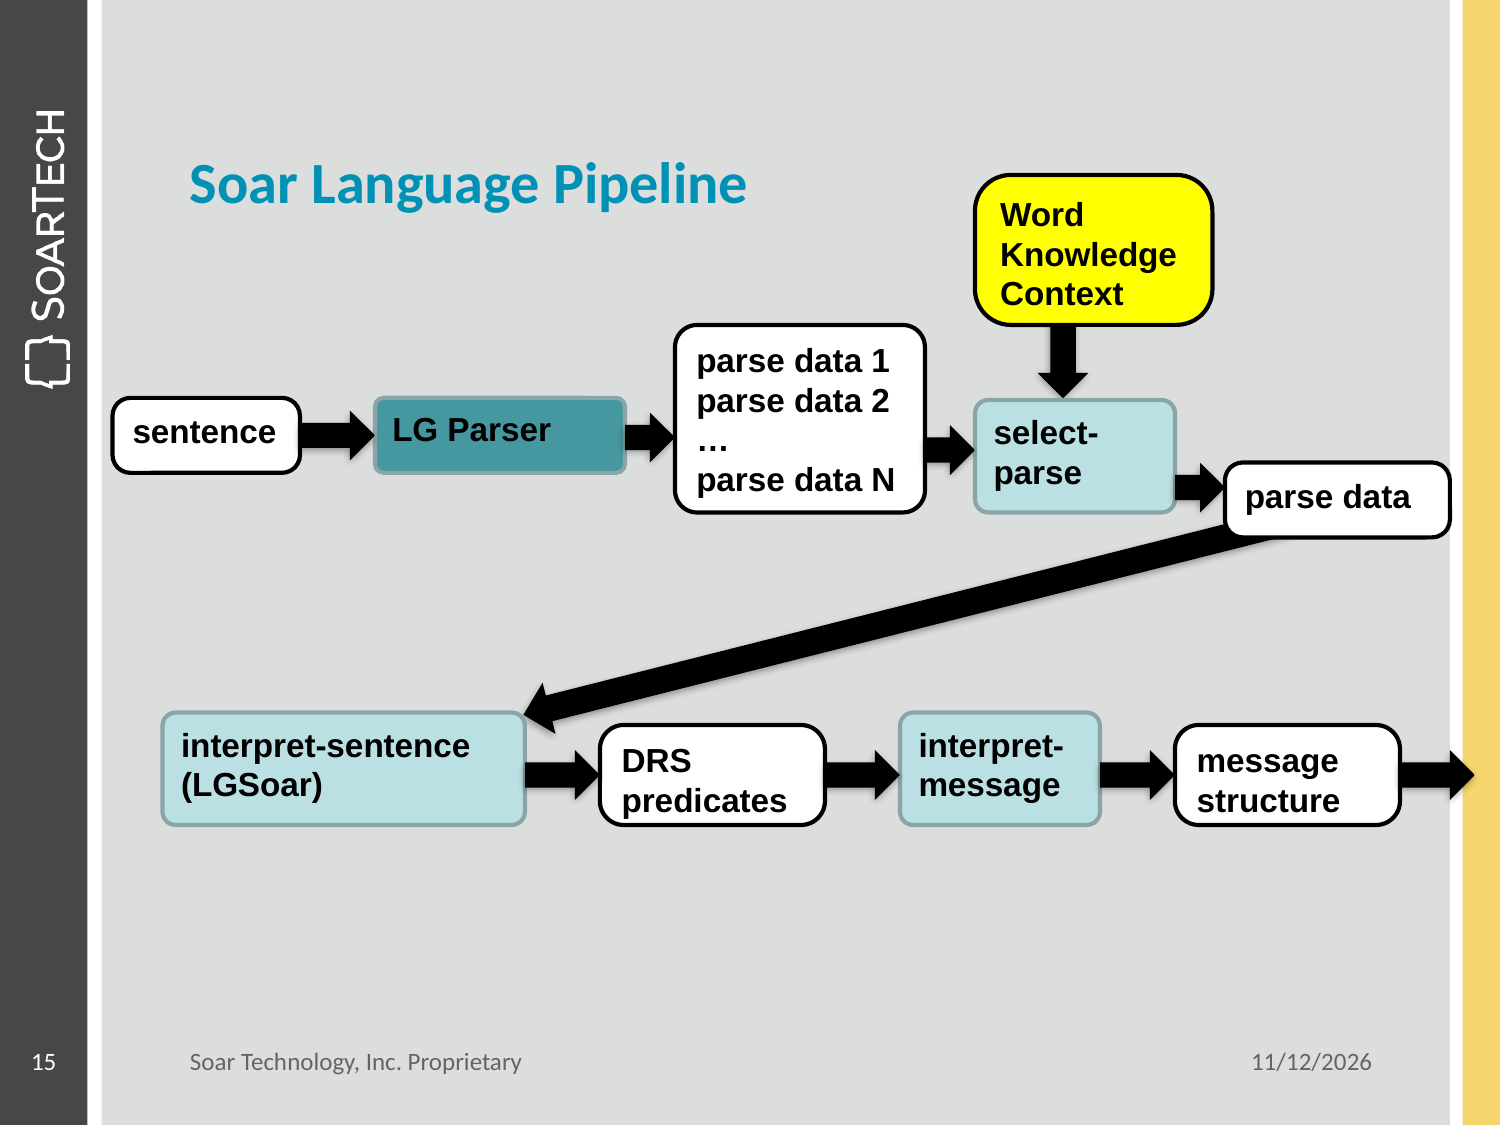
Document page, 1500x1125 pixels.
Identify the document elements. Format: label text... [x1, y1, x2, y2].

slide_number 15 [0, 1037, 88, 1088]
text_box interpret-message [897, 710, 1103, 828]
picture [25, 111, 70, 389]
text_box [924, 425, 976, 476]
text_box [1037, 327, 1089, 397]
text_box [299, 410, 375, 461]
text_box parse data [1222, 460, 1453, 540]
text_box select-parse [972, 397, 1178, 515]
text_box sentence [110, 395, 303, 475]
text_box interpret-sentence (LGSoar) [160, 710, 528, 828]
text_box LG Parser [372, 395, 628, 475]
title Soar Language Pipeline [174, 137, 1388, 238]
text_box parse data 1 parse data 2 … parse data N [672, 322, 928, 515]
text_box [824, 750, 900, 801]
text_box Word Knowledge Context [972, 172, 1215, 328]
text_box DRS predicates [597, 722, 828, 828]
footer Soar Technology, Inc. Proprietary [174, 1037, 1163, 1088]
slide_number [1174, 1037, 1388, 1088]
text_box [1399, 750, 1475, 801]
text_box message structure [1172, 722, 1403, 828]
text_box [523, 524, 1270, 734]
text_box [524, 750, 600, 801]
text_box [1099, 750, 1175, 801]
text_box [624, 412, 676, 463]
text_box [1175, 462, 1226, 513]
